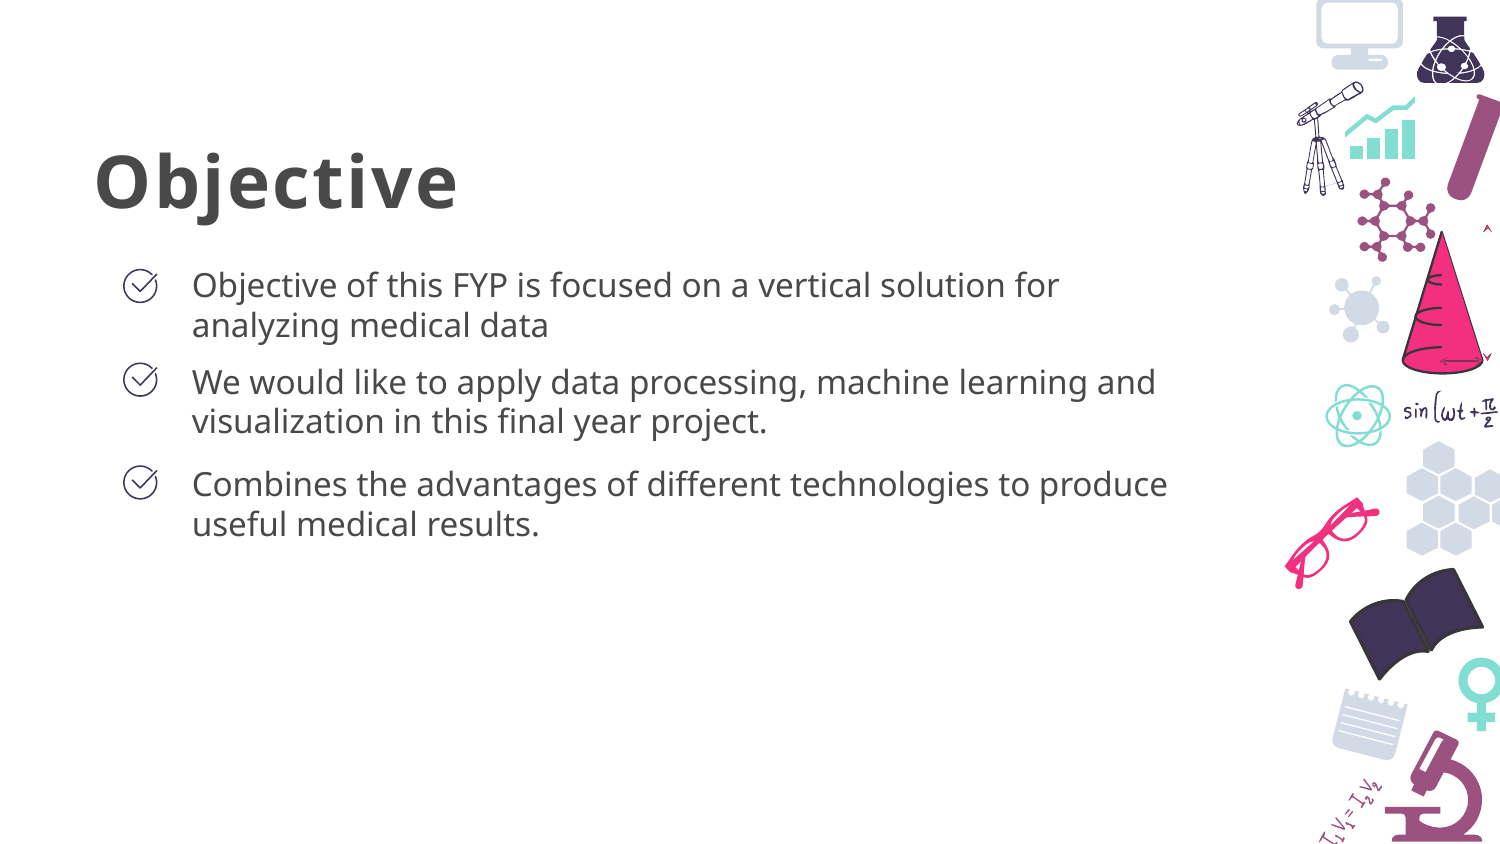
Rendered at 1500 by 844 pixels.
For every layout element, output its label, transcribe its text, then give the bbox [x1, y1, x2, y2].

text_box Combines the advantages of different technologies to produce useful medical results. [177, 456, 1233, 551]
text_box Objective of this FYP is focused on a vertical solution for analyzing medical data [177, 257, 1233, 352]
text_box We would like to apply data processing, machine learning and visualization in this final year project. [177, 353, 1233, 448]
text_box [123, 465, 158, 500]
text_box [123, 268, 158, 304]
text_box [123, 362, 158, 397]
text_box Objective [79, 128, 474, 231]
